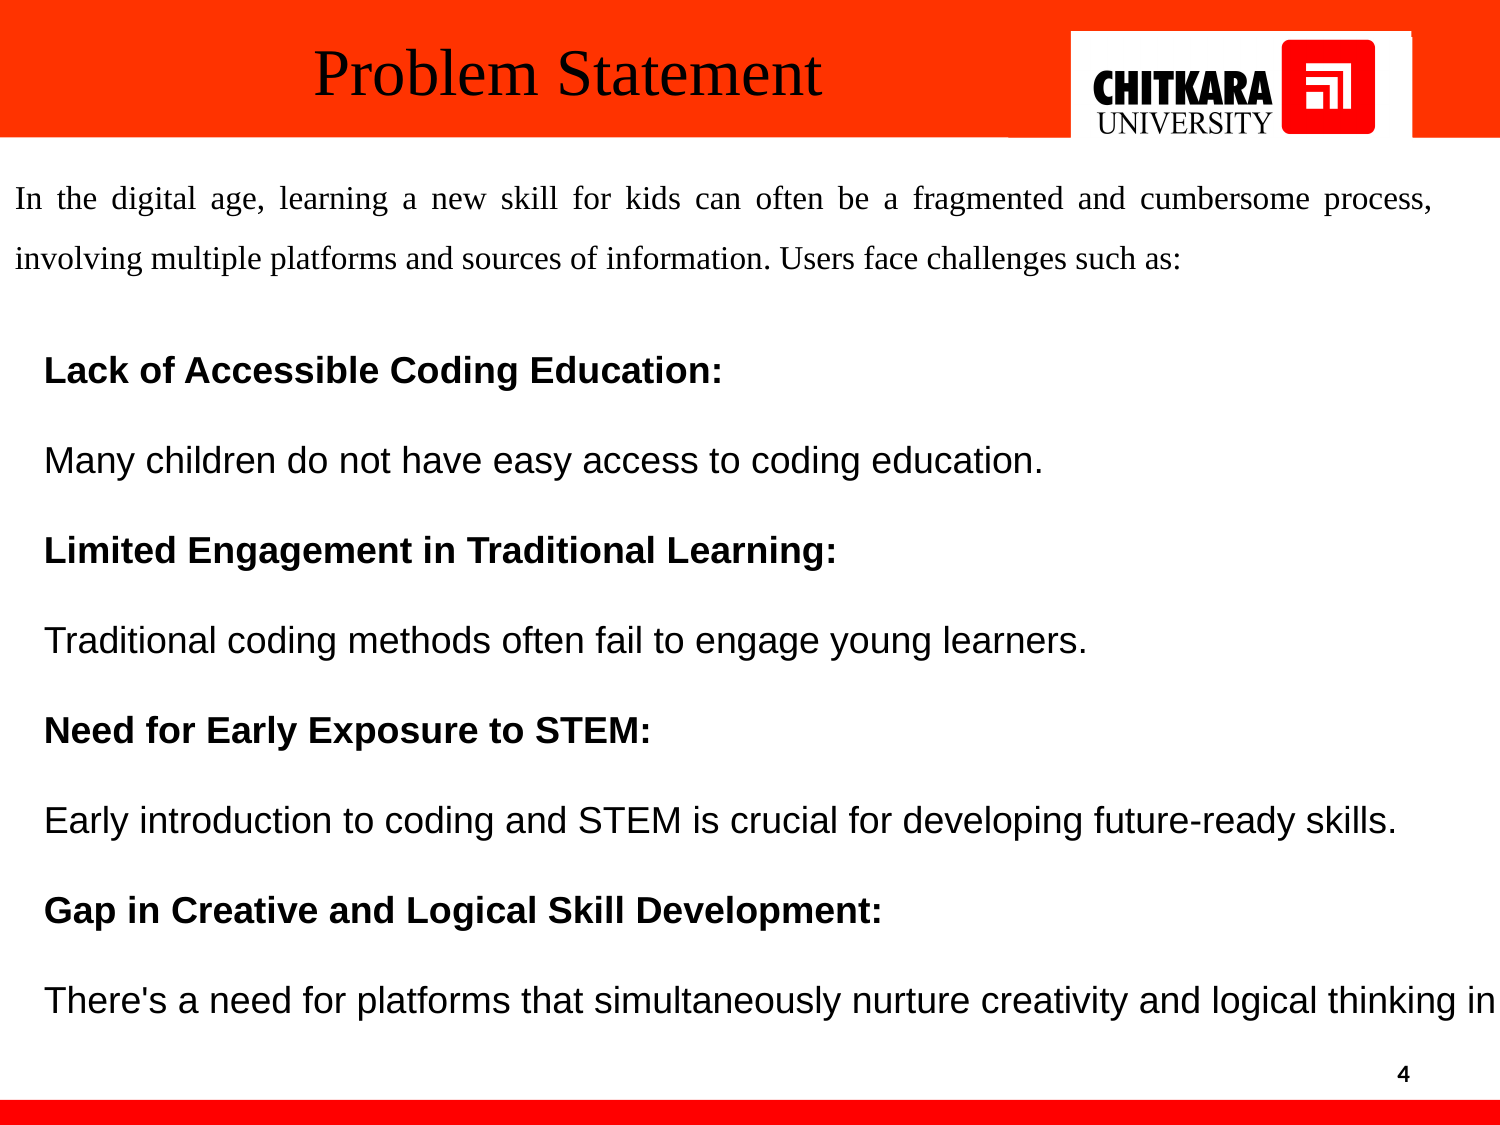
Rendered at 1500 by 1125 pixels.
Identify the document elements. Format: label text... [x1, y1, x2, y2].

text_box Lack of Accessible Coding Education: Many children do not have easy access to coding education. Limited Engagement in Traditional Learning: Traditional coding methods often fail to engage young learners. Need for Early Exposure to STEM: Early introduction to coding and STEM is crucial for developing future-ready skills. Gap in Creative and Logical Skill Development: There's a need for platforms that simultaneously nurture creativity and logical thinking in kids. [28, 293, 1500, 1119]
text_box Problem Statement [75, 0, 1063, 101]
picture [1074, 37, 1390, 101]
text_box In the digital age, learning a new skill for kids can often be a fragmented and cumbersome process, involving multiple platforms and sources of information. Users face challenges such as: [0, 101, 1450, 895]
